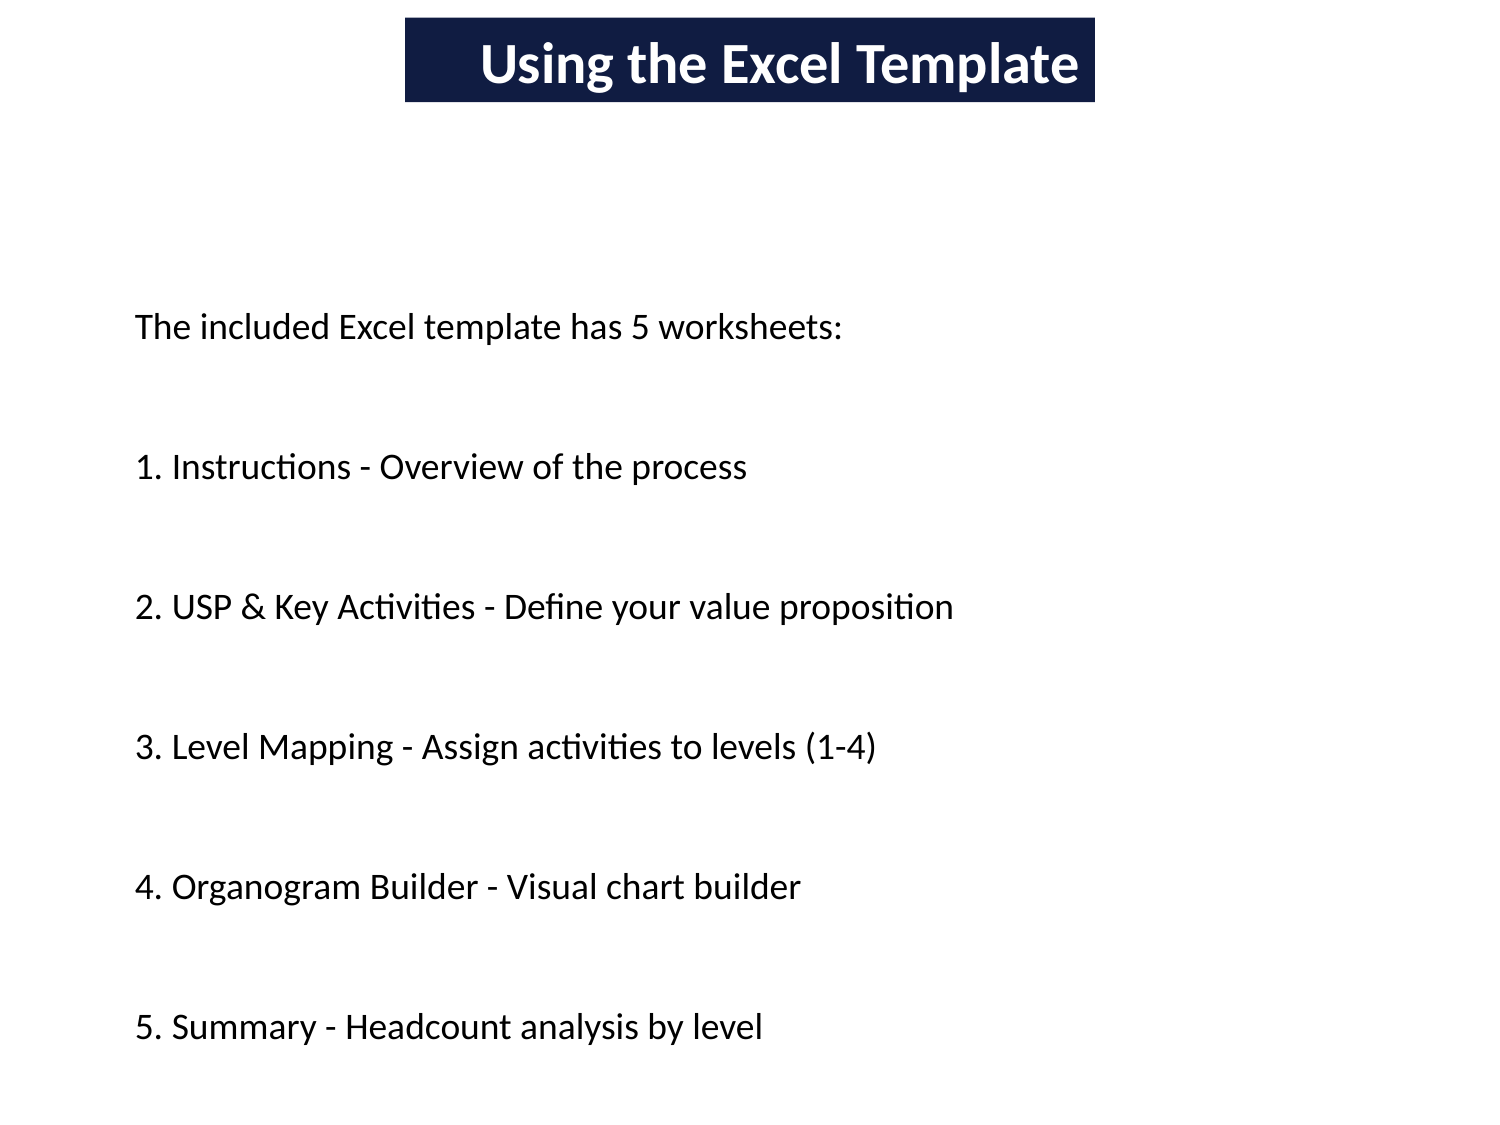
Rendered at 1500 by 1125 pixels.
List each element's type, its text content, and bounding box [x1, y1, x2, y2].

text_box Using the Excel Template [405, 17, 1095, 103]
text_box The included Excel template has 5 worksheets: 1. Instructions - Overview of the process 2. USP & Key Activities - Define your value proposition 3. Level Mapping - Assign activities to levels (1-4) 4. Organogram Builder - Visual chart builder 5. Summary - Headcount analysis by level [119, 224, 1380, 1055]
